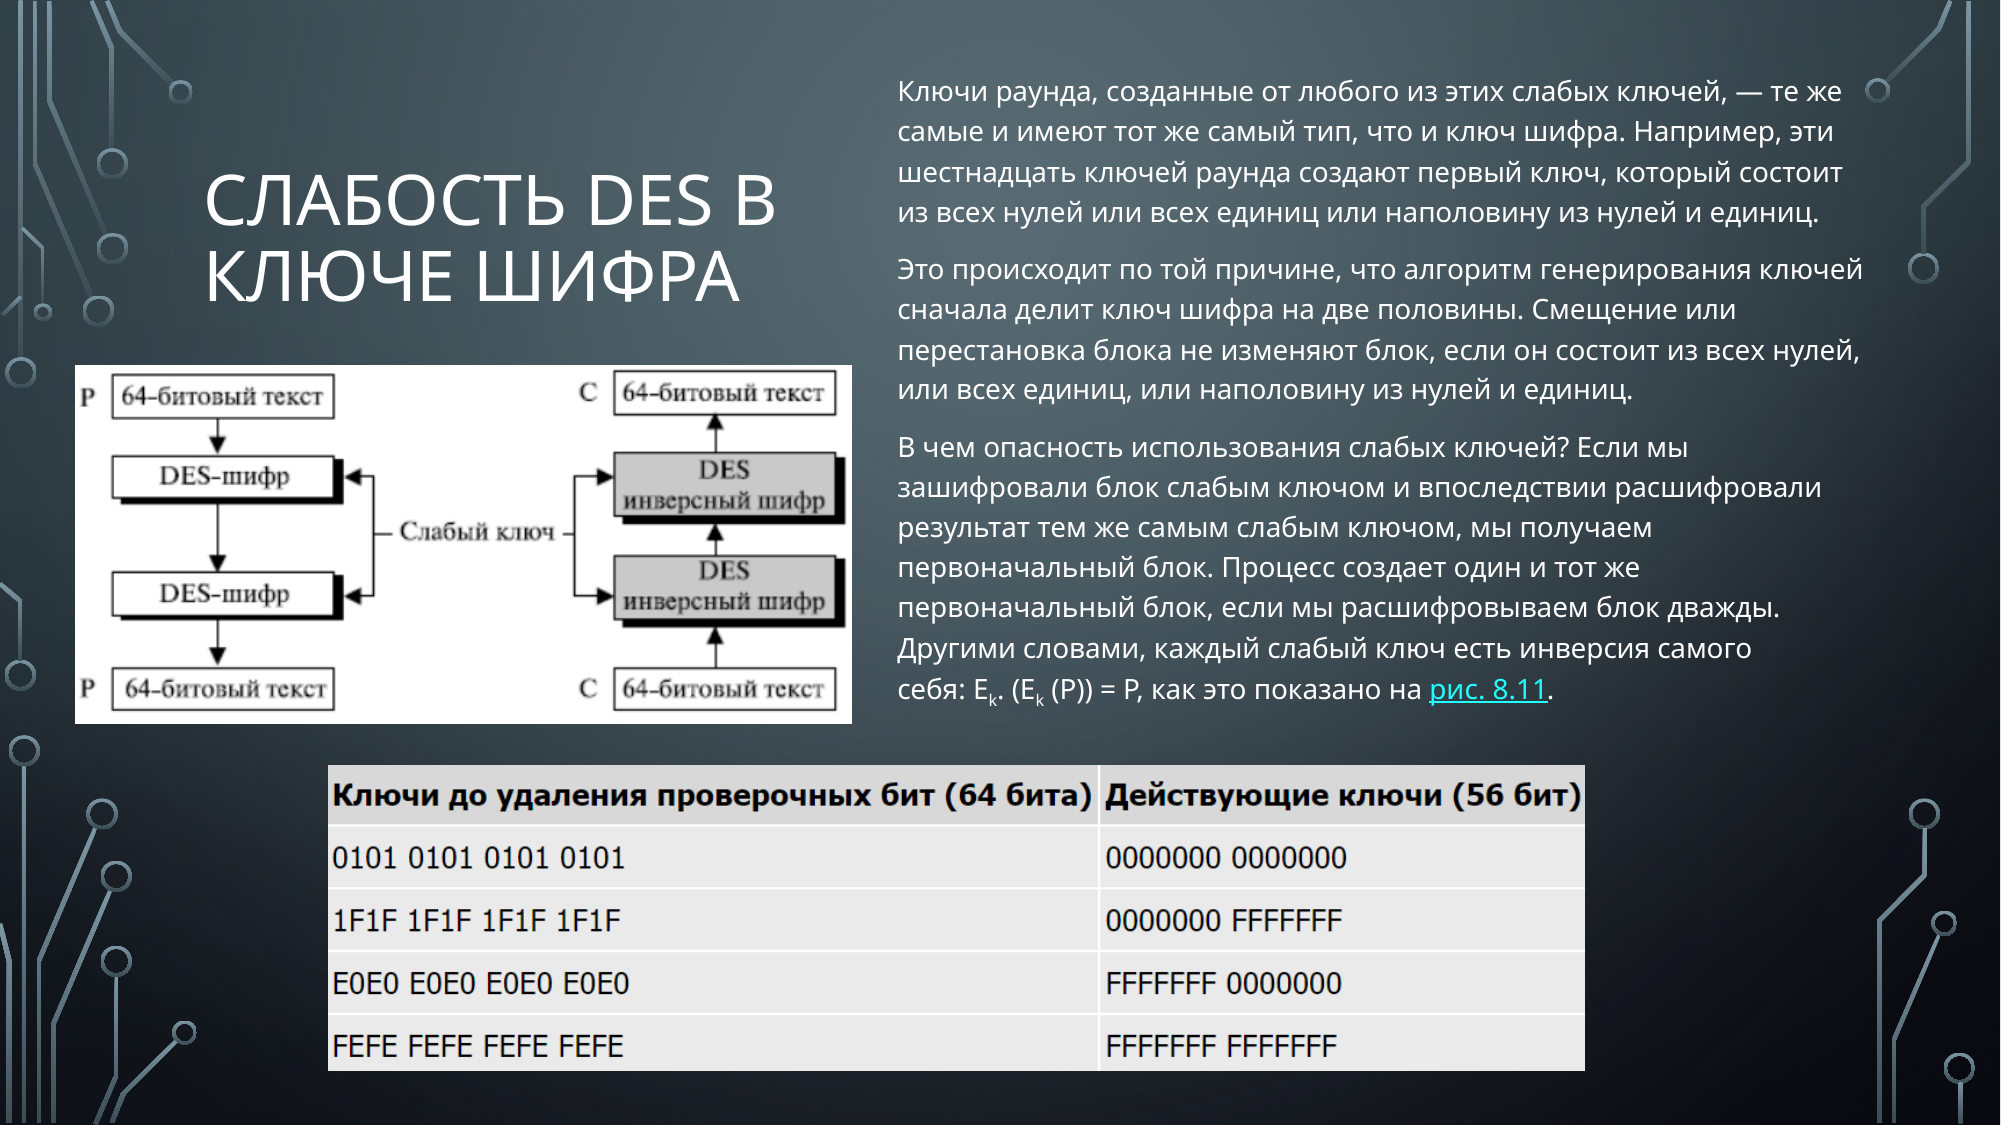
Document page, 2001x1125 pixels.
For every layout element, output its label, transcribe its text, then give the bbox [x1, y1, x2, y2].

list Ключи раунда, созданные от любого из этих слабых ключей, — те же самые и имеют тот же самый тип, что и ключ шифра. Например, эти шестнадцать ключей раунда создают первый ключ, который состоит из всех нулей или всех единиц или наполовину из нулей и единиц. Это происходит по той причине, что алгоритм генерирования ключей сначала делит ключ шифра на две половины. Смещение или перестановка блока не изменяют блок, если он состоит из всех нулей, или всех единиц, или наполовину из нулей и единиц. В чем опасность использования слабых ключей? Если мы зашифровали блок слабым ключом и впоследствии расшифровали результат тем же самым слабым ключом, мы получаем первоначальный блок. Процесс создает один и тот же первоначальный блок, если мы расшифровываем блок дважды. Другими словами, каждый слабый ключ есть инверсия самого себя: Ek. (Ek (P)) = P, как это показано на рис. 8.11. [882, 59, 1890, 725]
title Слабость DES в ключе шифра [188, 118, 821, 324]
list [328, 765, 1585, 1071]
picture [75, 365, 852, 725]
